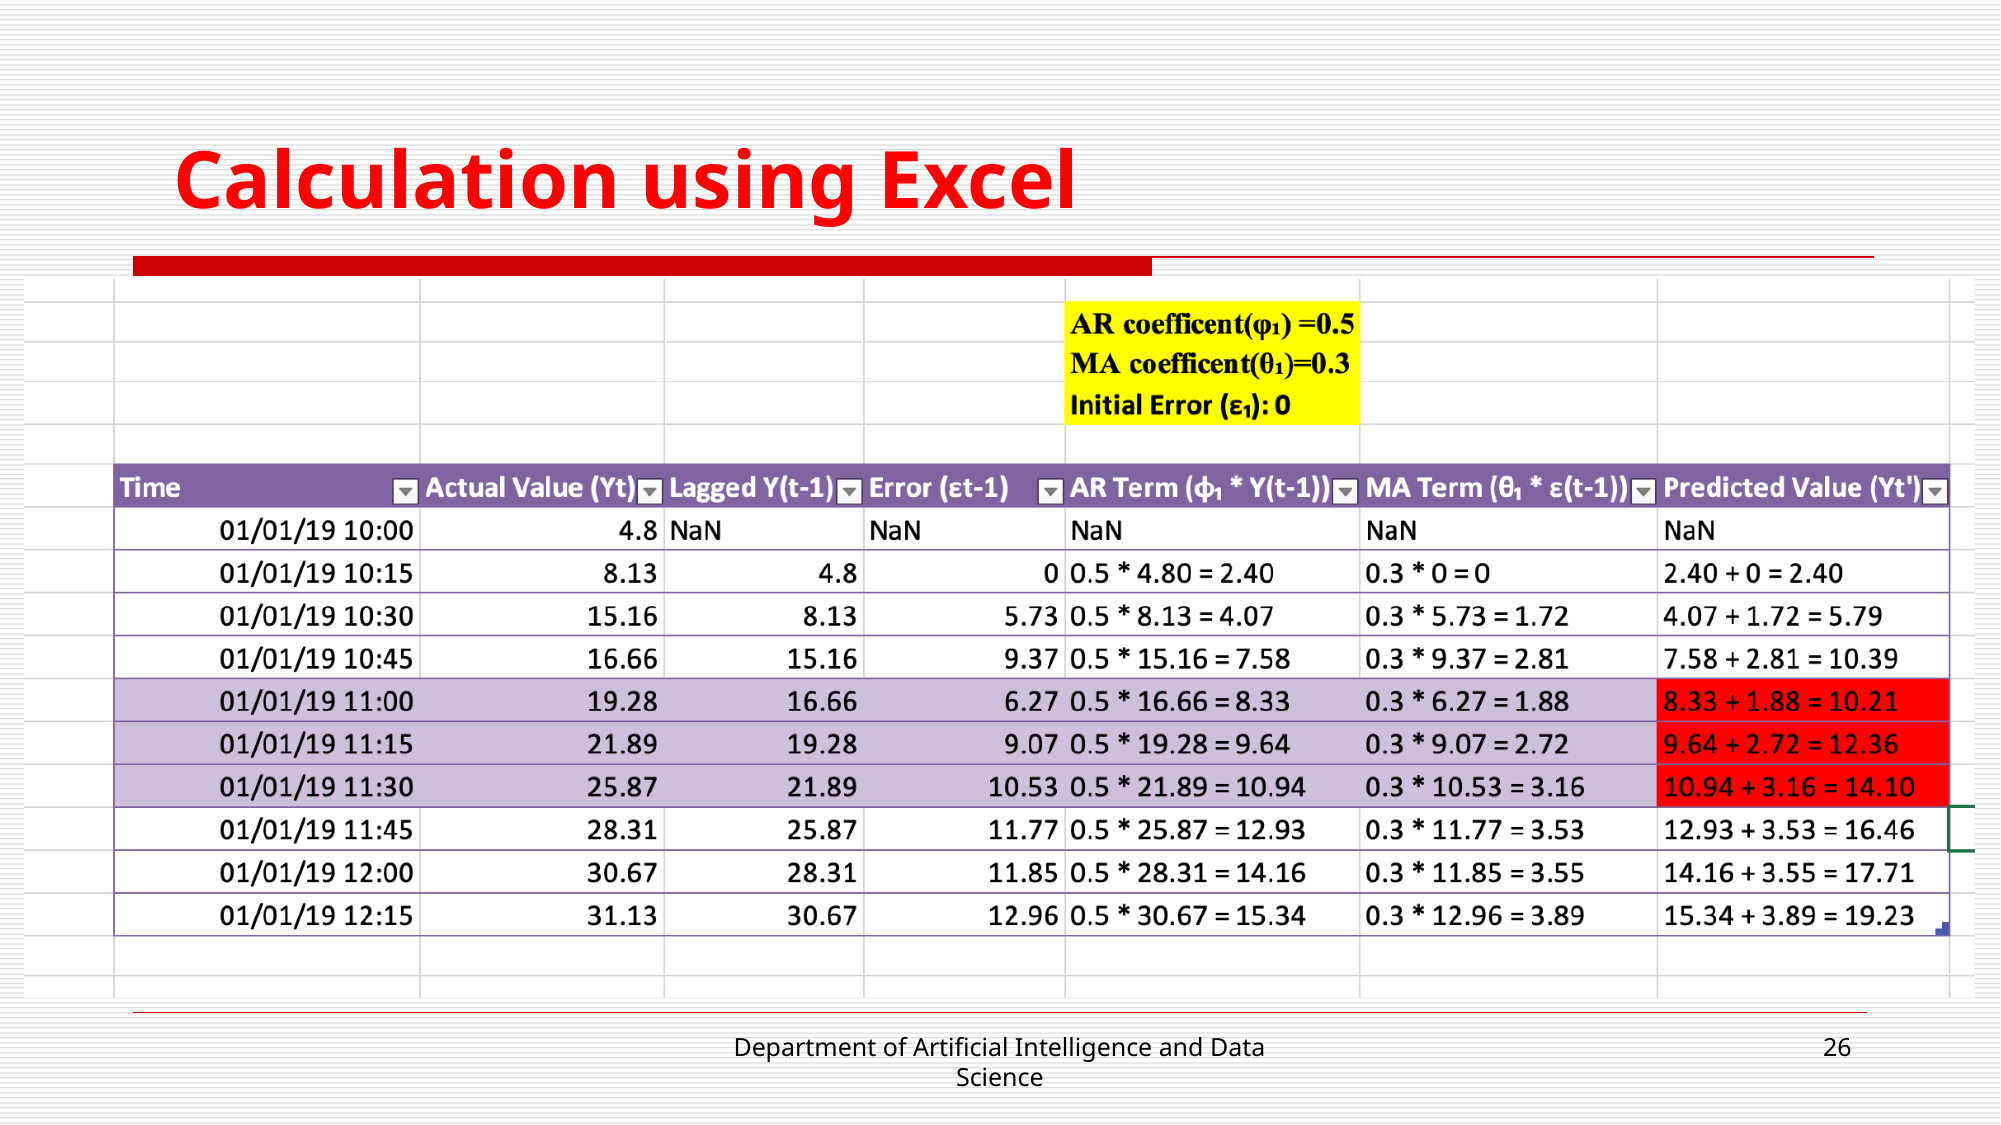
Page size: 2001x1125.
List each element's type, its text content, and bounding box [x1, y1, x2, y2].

text_box Calculation using Excel [158, 114, 1589, 225]
picture [0, 0, 2001, 1125]
footer Department of Artificial Intelligence and Data Science [683, 1024, 1317, 1103]
slide_number 26 [1433, 1024, 1867, 1103]
